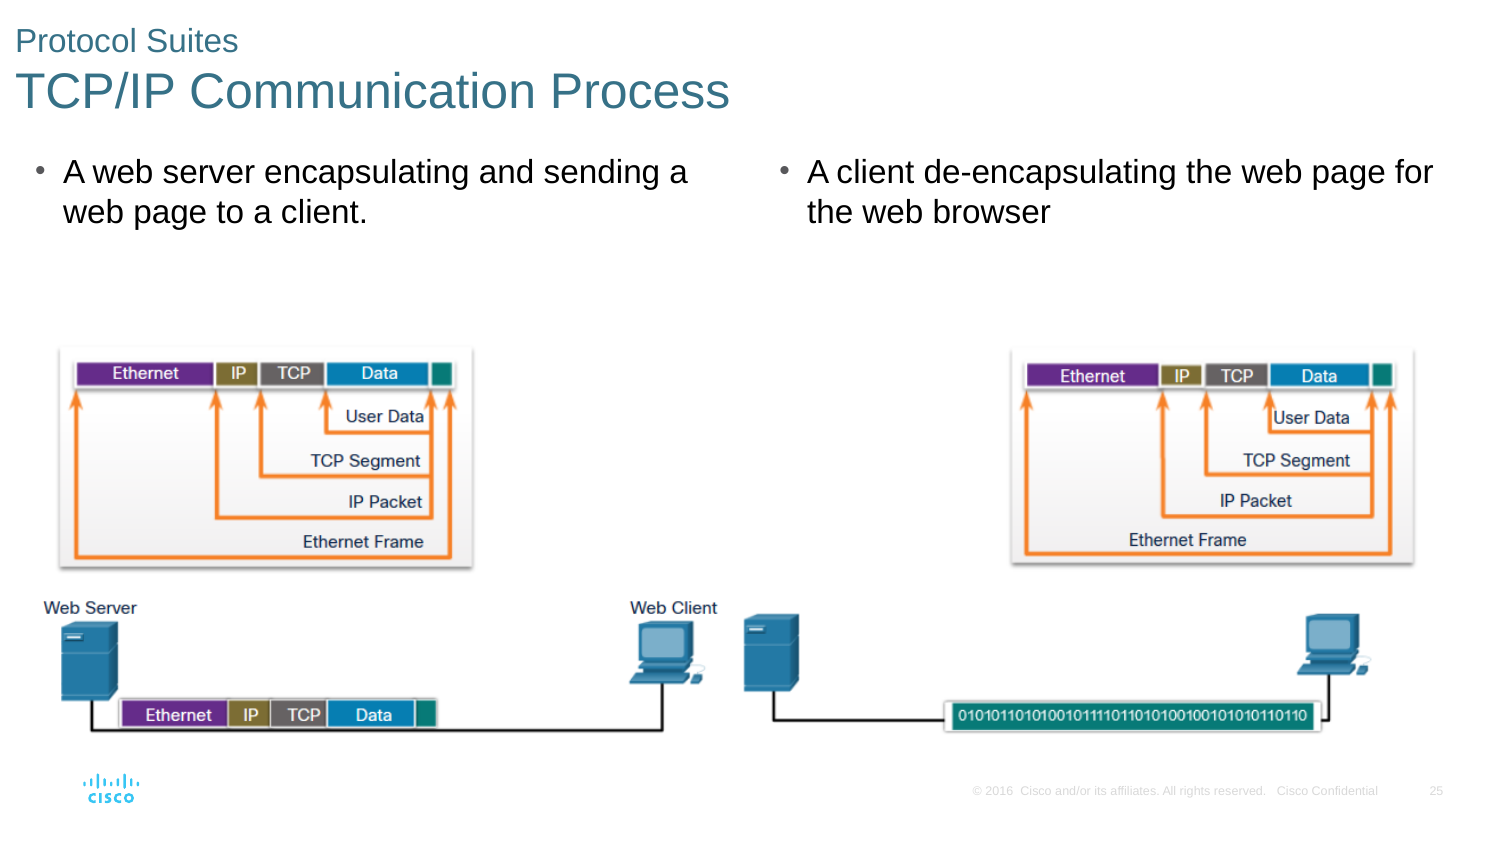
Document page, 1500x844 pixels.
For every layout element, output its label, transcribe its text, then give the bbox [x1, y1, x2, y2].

text_box A client de-encapsulating the web page for the web browser [764, 142, 1480, 284]
list A web server encapsulating and sending a web page to a client. [20, 142, 736, 284]
title Protocol Suites TCP/IP Communication Process [0, 6, 1500, 131]
picture [34, 330, 1433, 754]
